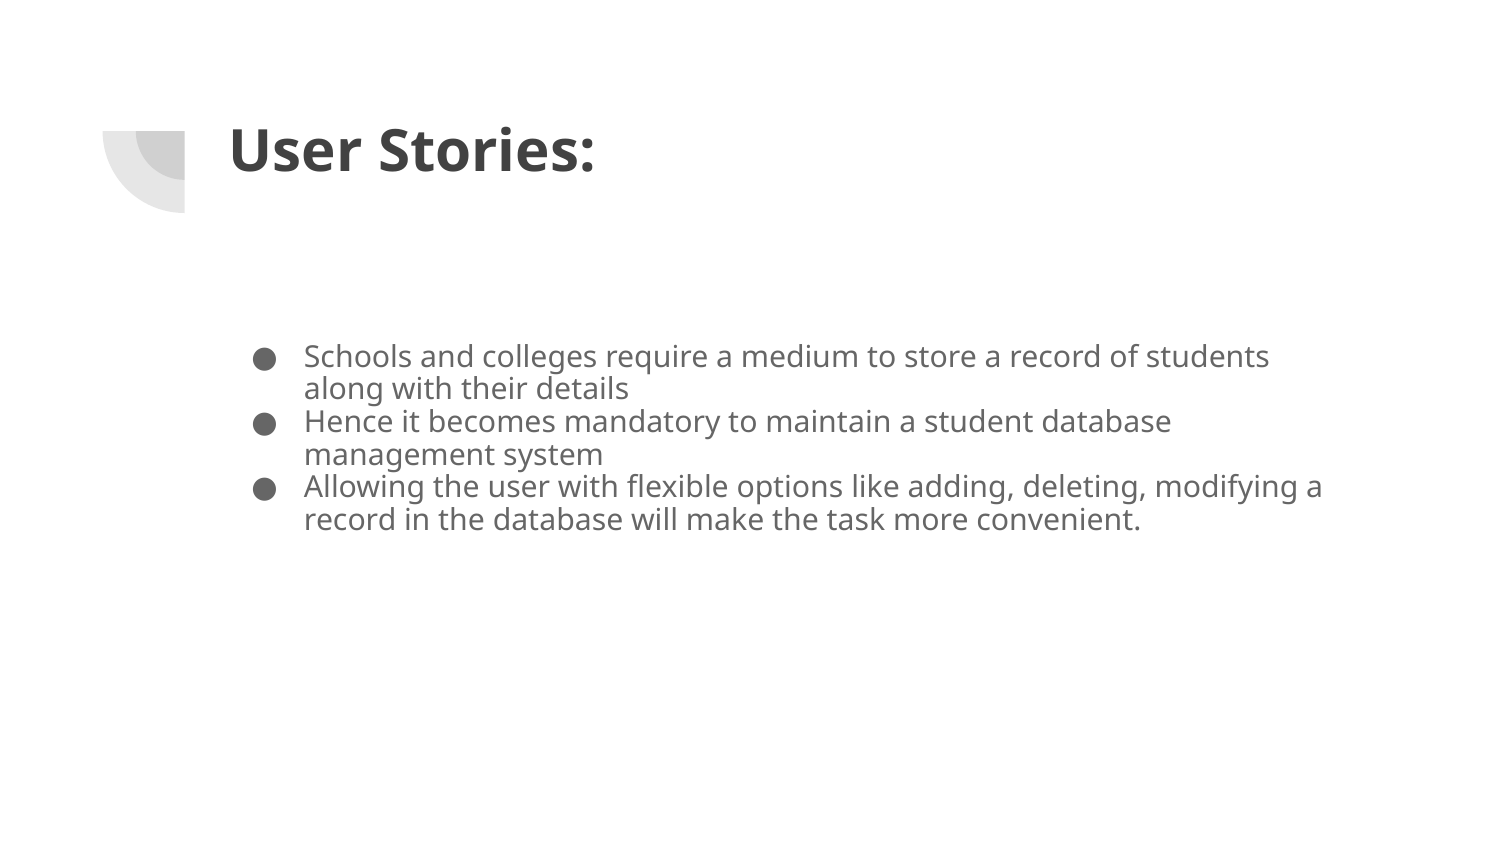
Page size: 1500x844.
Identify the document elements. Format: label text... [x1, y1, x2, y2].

title User Stories: [213, 98, 1368, 263]
list Schools and colleges require a medium to store a record of students along with their details Hence it becomes mandatory to maintain a student database management system Allowing the user with flexible options like adding, deleting, modifying a record in the database will make the task more convenient. [213, 326, 1368, 744]
